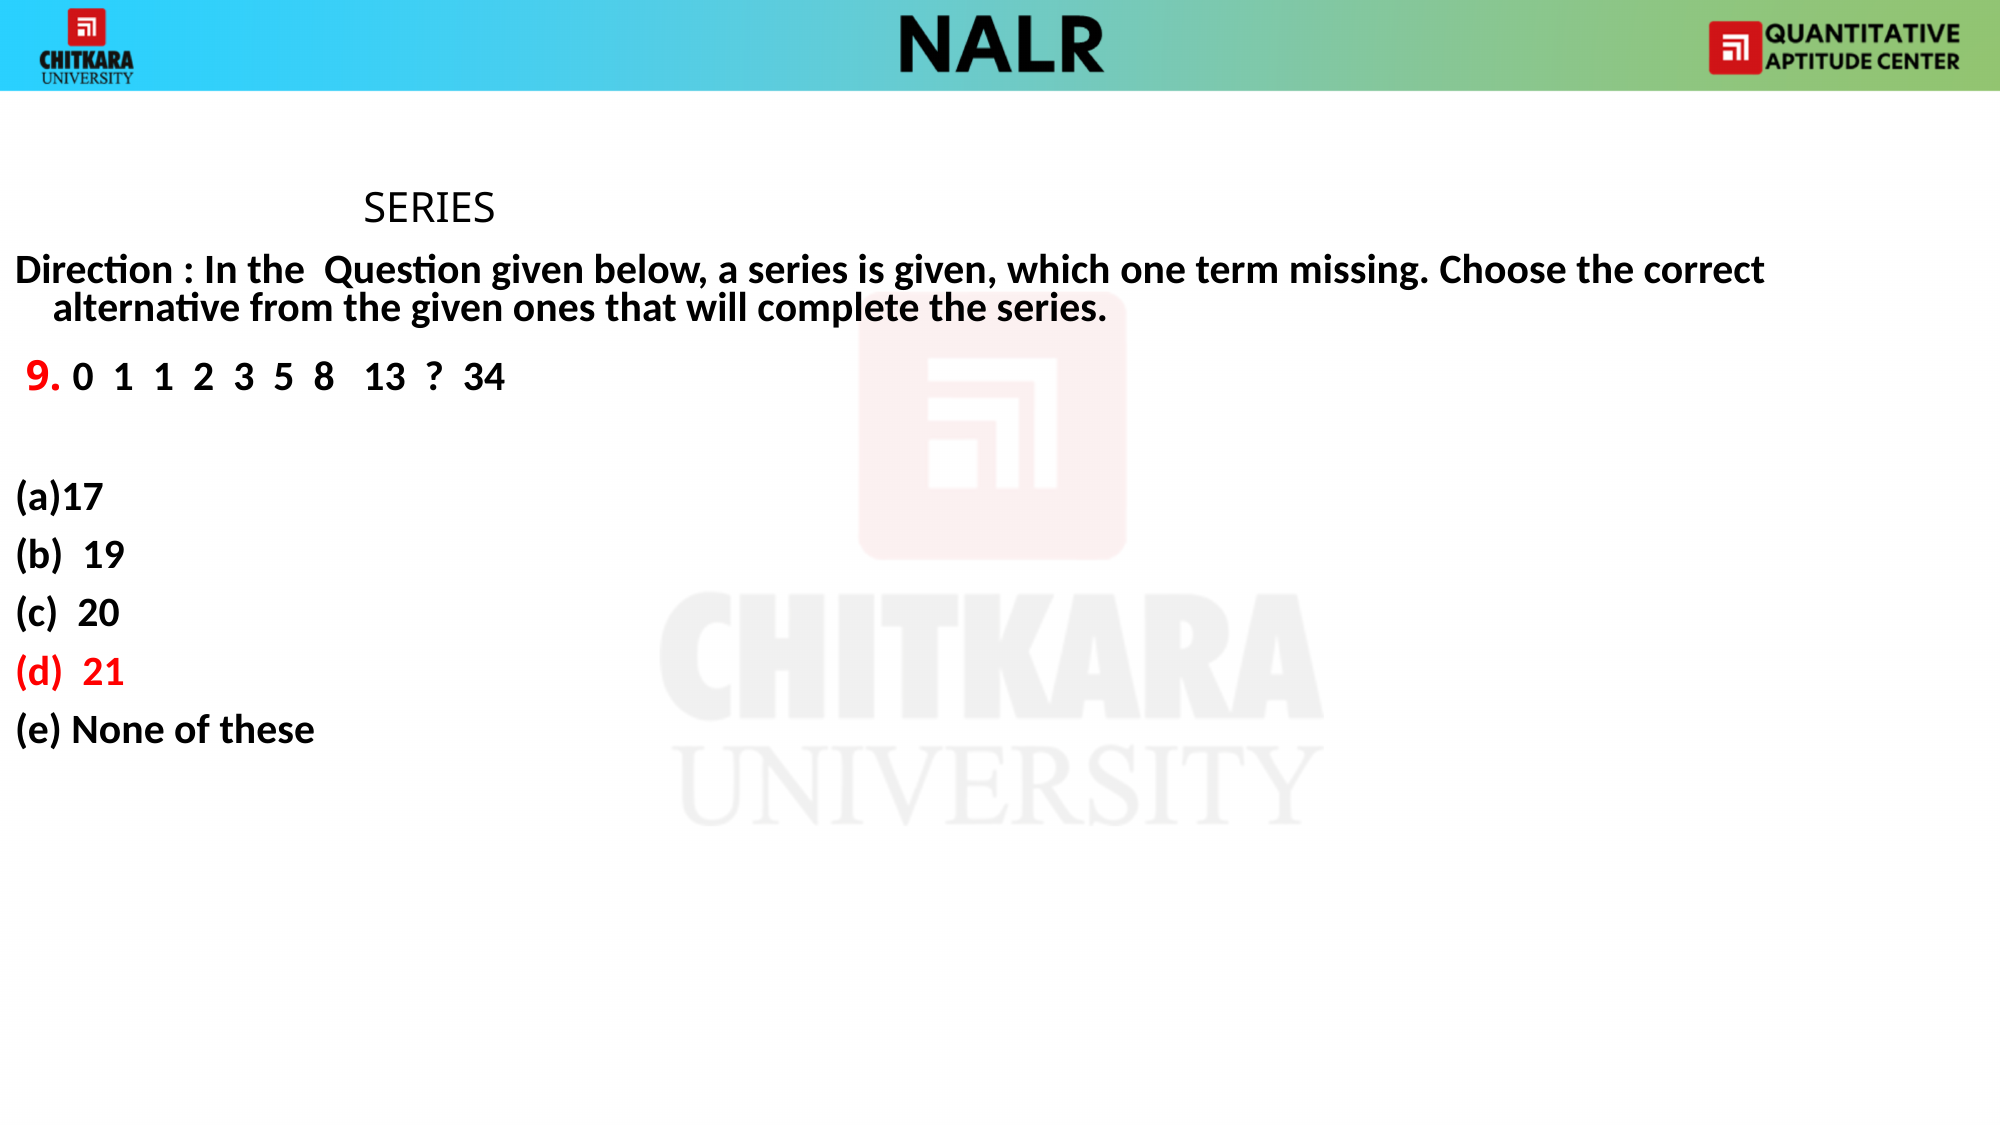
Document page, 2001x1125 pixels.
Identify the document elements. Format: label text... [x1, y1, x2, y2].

list SERIES Direction : In the Question given below, a series is given, which one term missing. Choose the correct alternative from the given ones that will complete the series. 9. 0 1 1 2 3 5 8 13 ? 34 17 (b) 19 (c) 20 (d) 21 (e) None of these [0, 173, 1925, 1051]
picture [0, 0, 2000, 1125]
